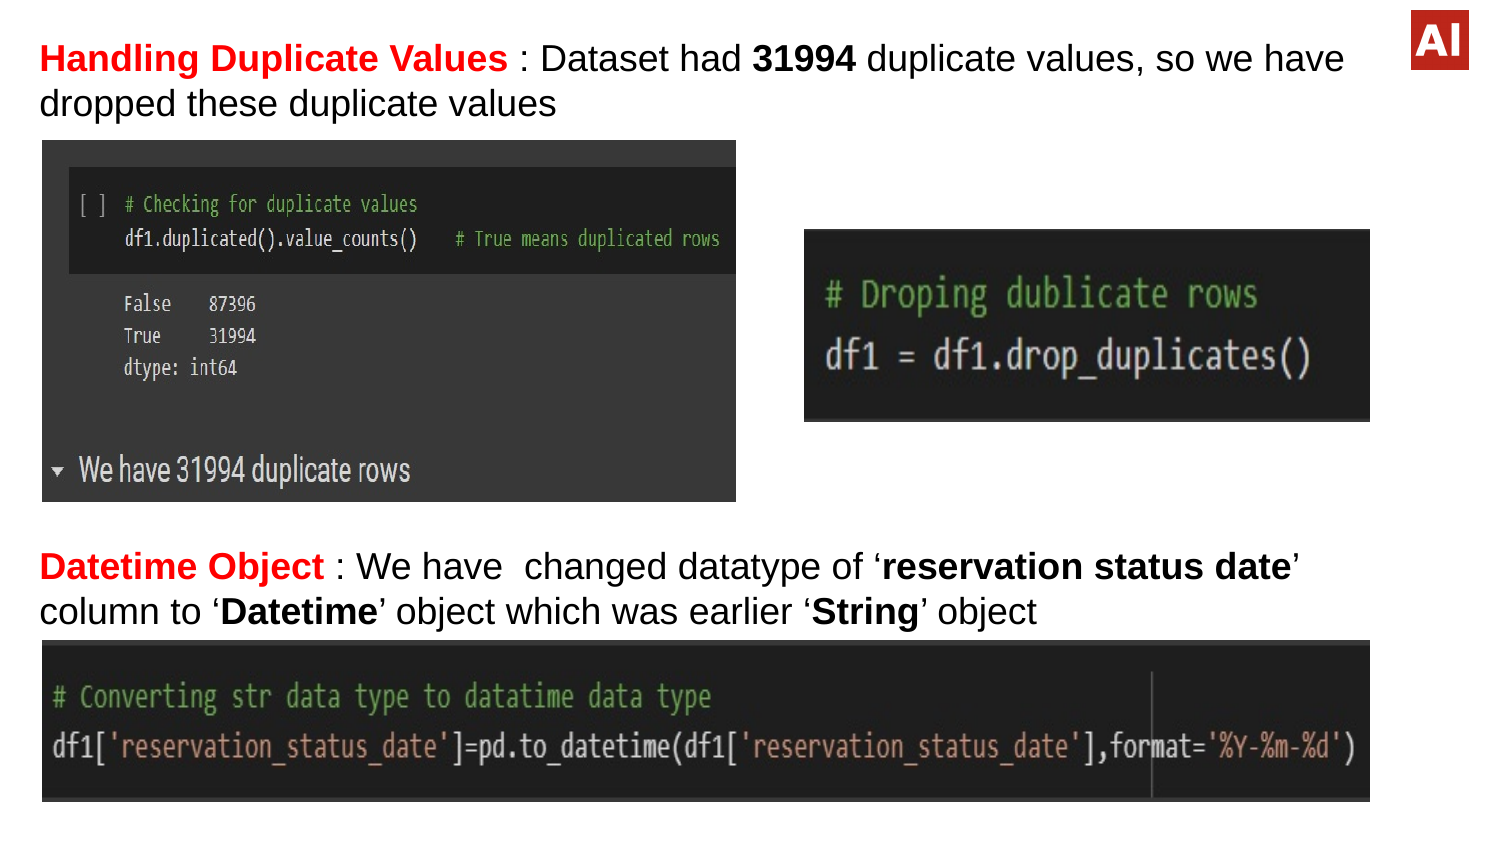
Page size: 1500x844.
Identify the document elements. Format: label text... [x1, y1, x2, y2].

picture [1411, 10, 1469, 70]
picture [42, 640, 1370, 803]
text_box Datetime Object : We have changed datatype of ‘reservation status date’ column to ‘Datetime’ object which was earlier ‘String’ object [24, 534, 1370, 640]
picture [42, 140, 737, 502]
text_box Handling Duplicate Values : Dataset had 31994 duplicate values, so we have dropped these duplicate values [24, 26, 1387, 167]
picture [804, 229, 1370, 423]
